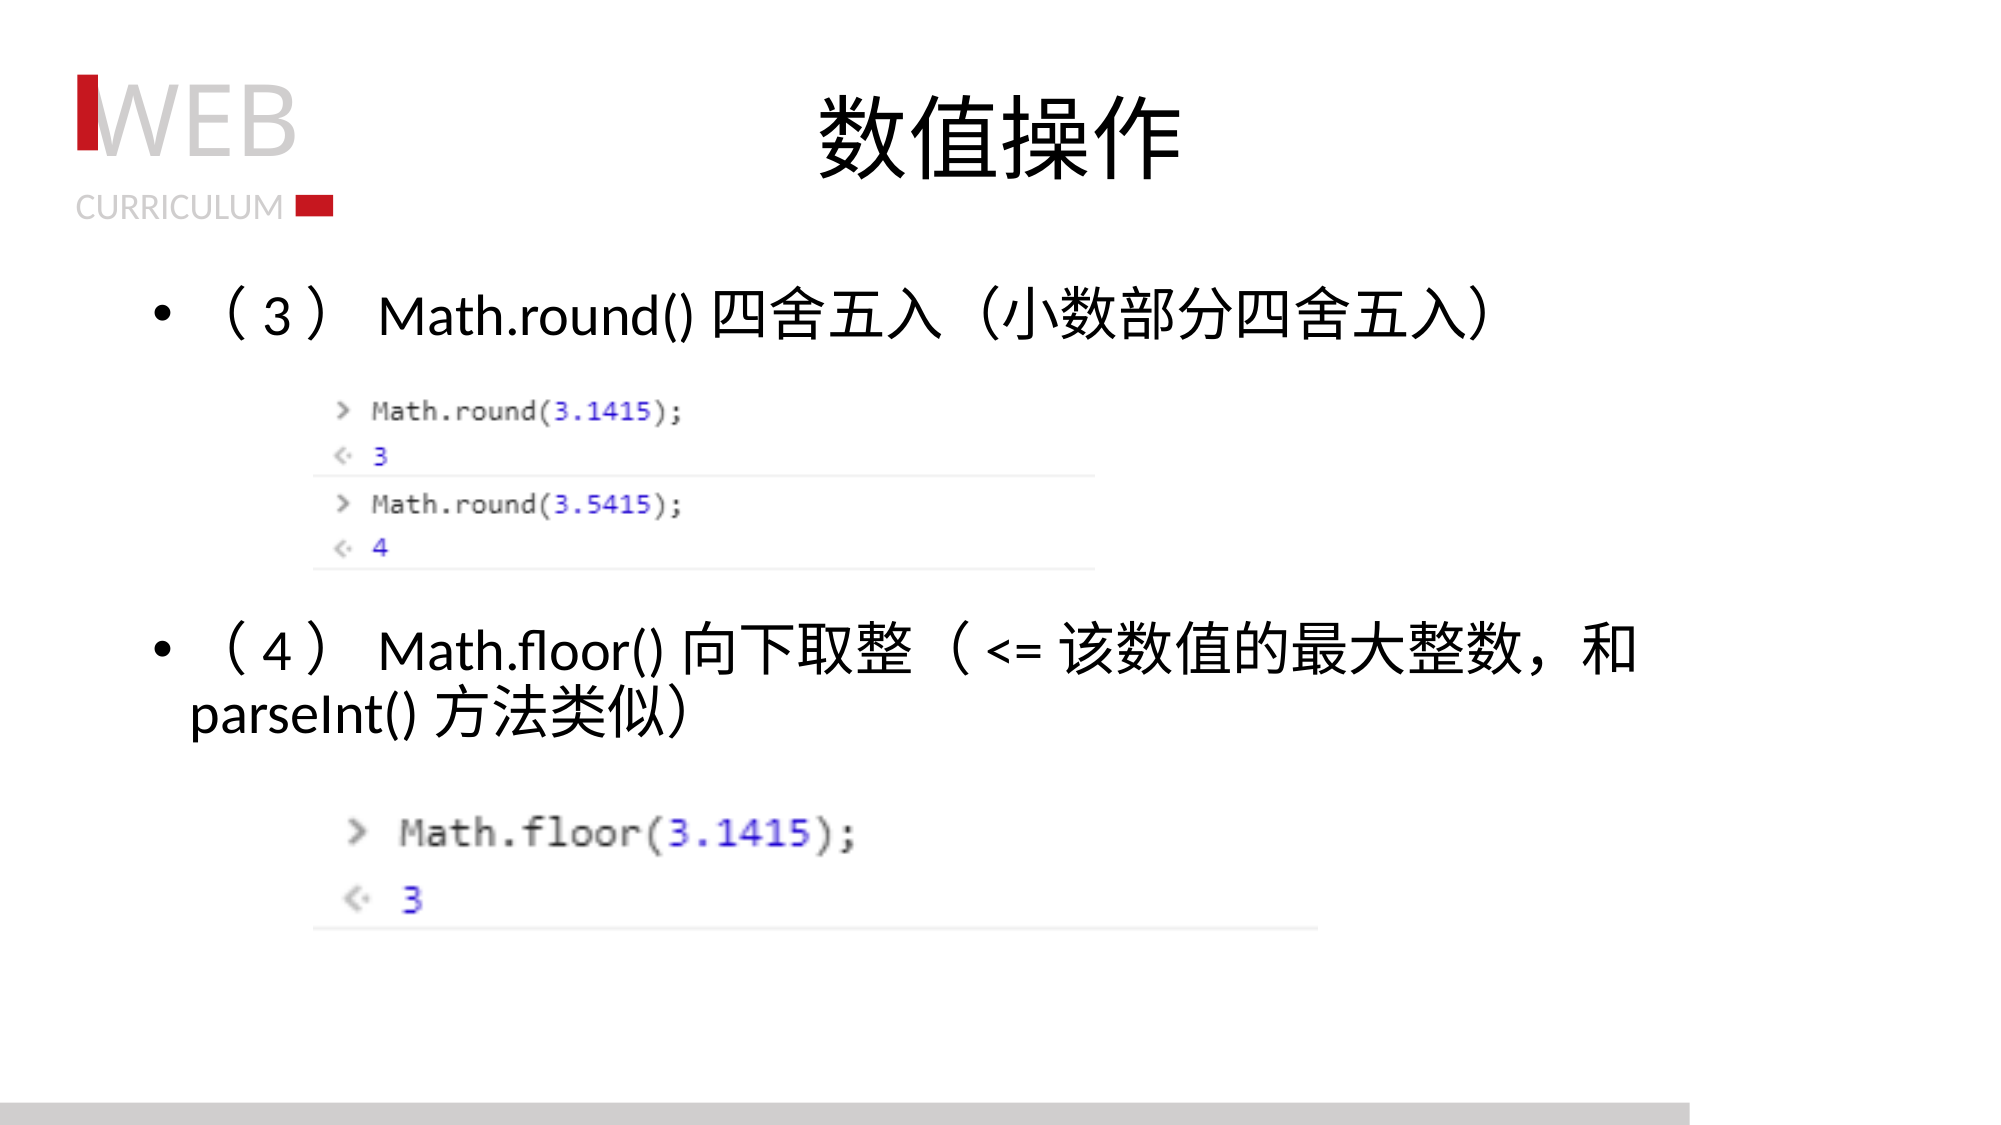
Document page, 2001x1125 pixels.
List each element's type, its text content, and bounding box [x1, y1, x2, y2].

title 数值操作 [137, 59, 1863, 226]
picture [313, 389, 1095, 573]
list （3）Math.round()四舍五入（小数部分四舍五入） （4）Math.floor()向下取整（<=该数值的最大整数，和parseInt()方法类似） [137, 277, 1863, 992]
picture [313, 797, 1318, 948]
